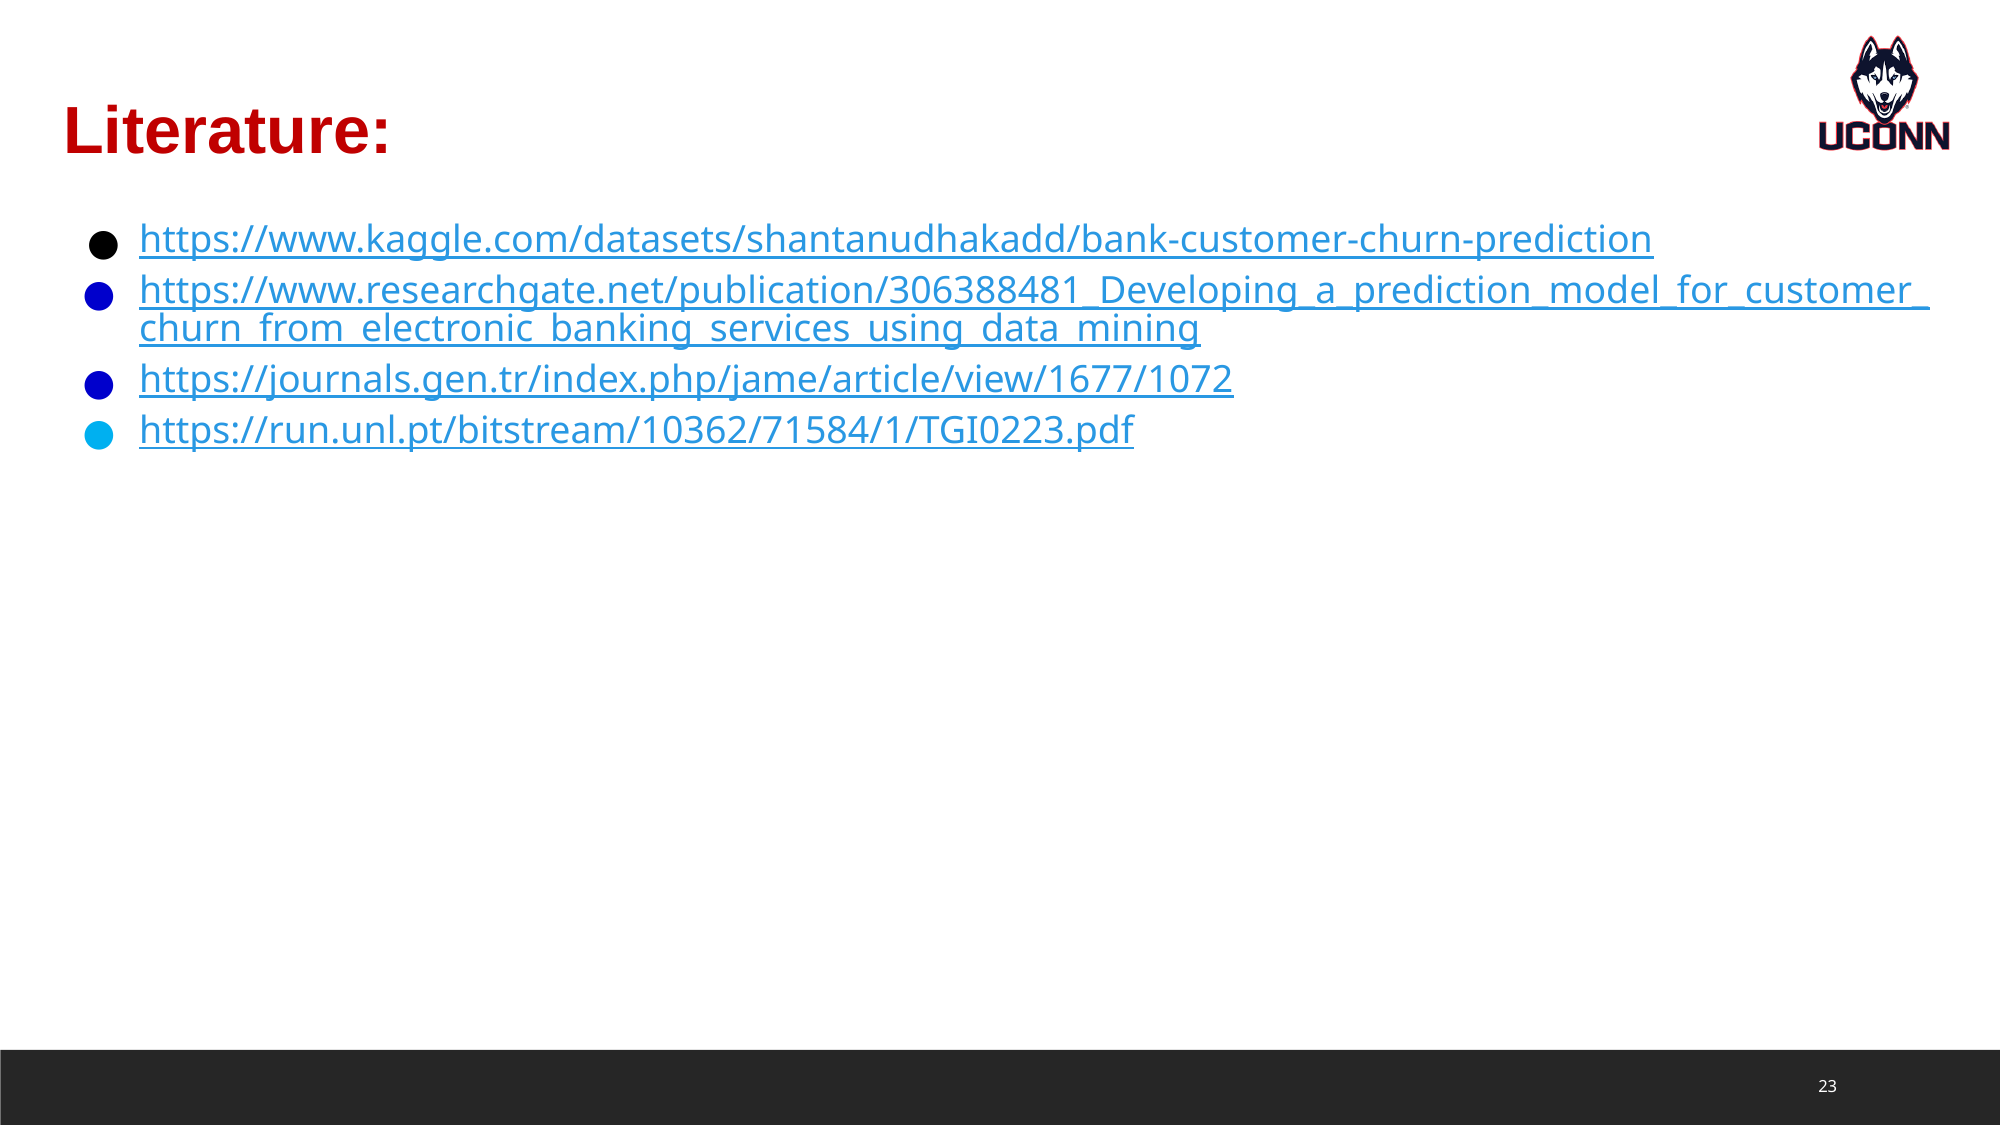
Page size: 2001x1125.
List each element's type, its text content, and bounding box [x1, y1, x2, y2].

text_box Literature: [48, 79, 455, 175]
picture [1818, 34, 1952, 151]
text_box https://www.kaggle.com/datasets/shantanudhakadd/bank-customer-churn-prediction https://www.researchgate.net/publication/306388481_Developing_a_prediction_model_for_customer_churn_from_electronic_banking_services_using_data_mining https://journals.gen.tr/index.php/jame/article/view/1677/1072 https://run.unl.pt/bitstream/10362/71584/1/TGI0223.pdf [49, 200, 1954, 480]
slide_number 23 [1803, 1057, 1932, 1118]
